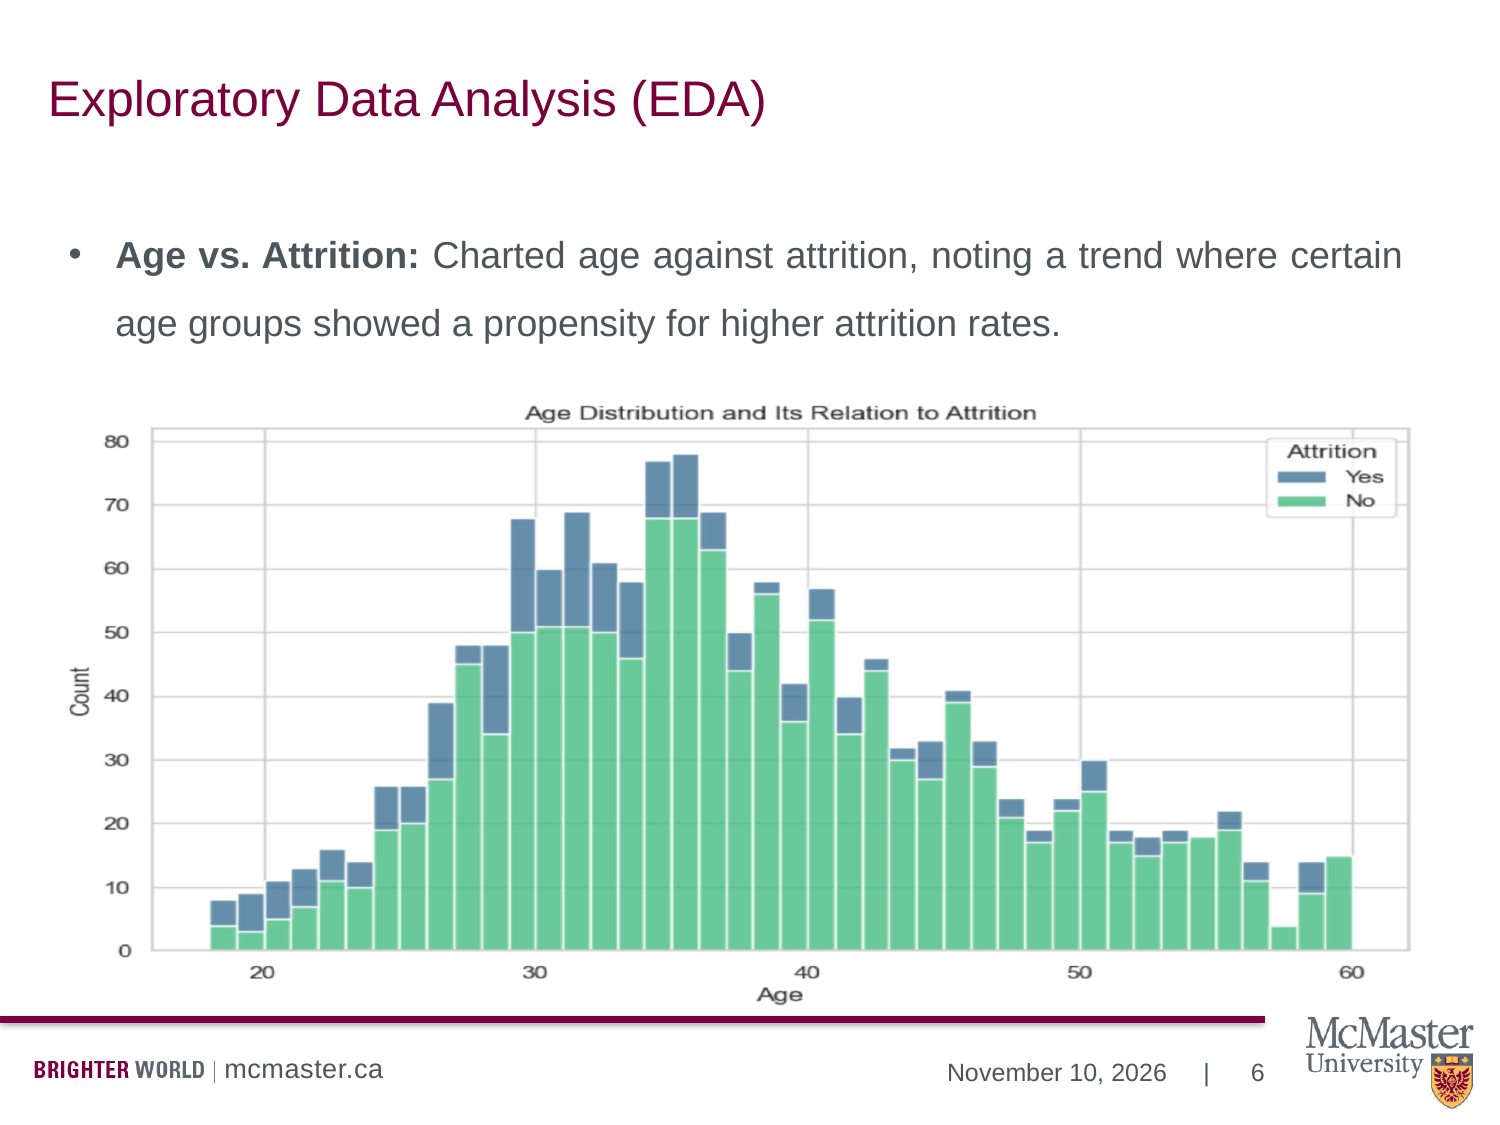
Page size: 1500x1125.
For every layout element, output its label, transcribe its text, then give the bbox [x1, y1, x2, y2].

slide_number 6 [1186, 1041, 1265, 1101]
picture [53, 398, 1419, 1011]
picture [32, 1059, 220, 1083]
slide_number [861, 1041, 1183, 1101]
title Exploratory Data Analysis (EDA) [32, 18, 1474, 127]
text_box Age vs. Attrition: Charted age against attrition, noting a trend where certain age groups showed a propensity for higher attrition rates. [53, 201, 1418, 352]
picture [1306, 1016, 1474, 1109]
